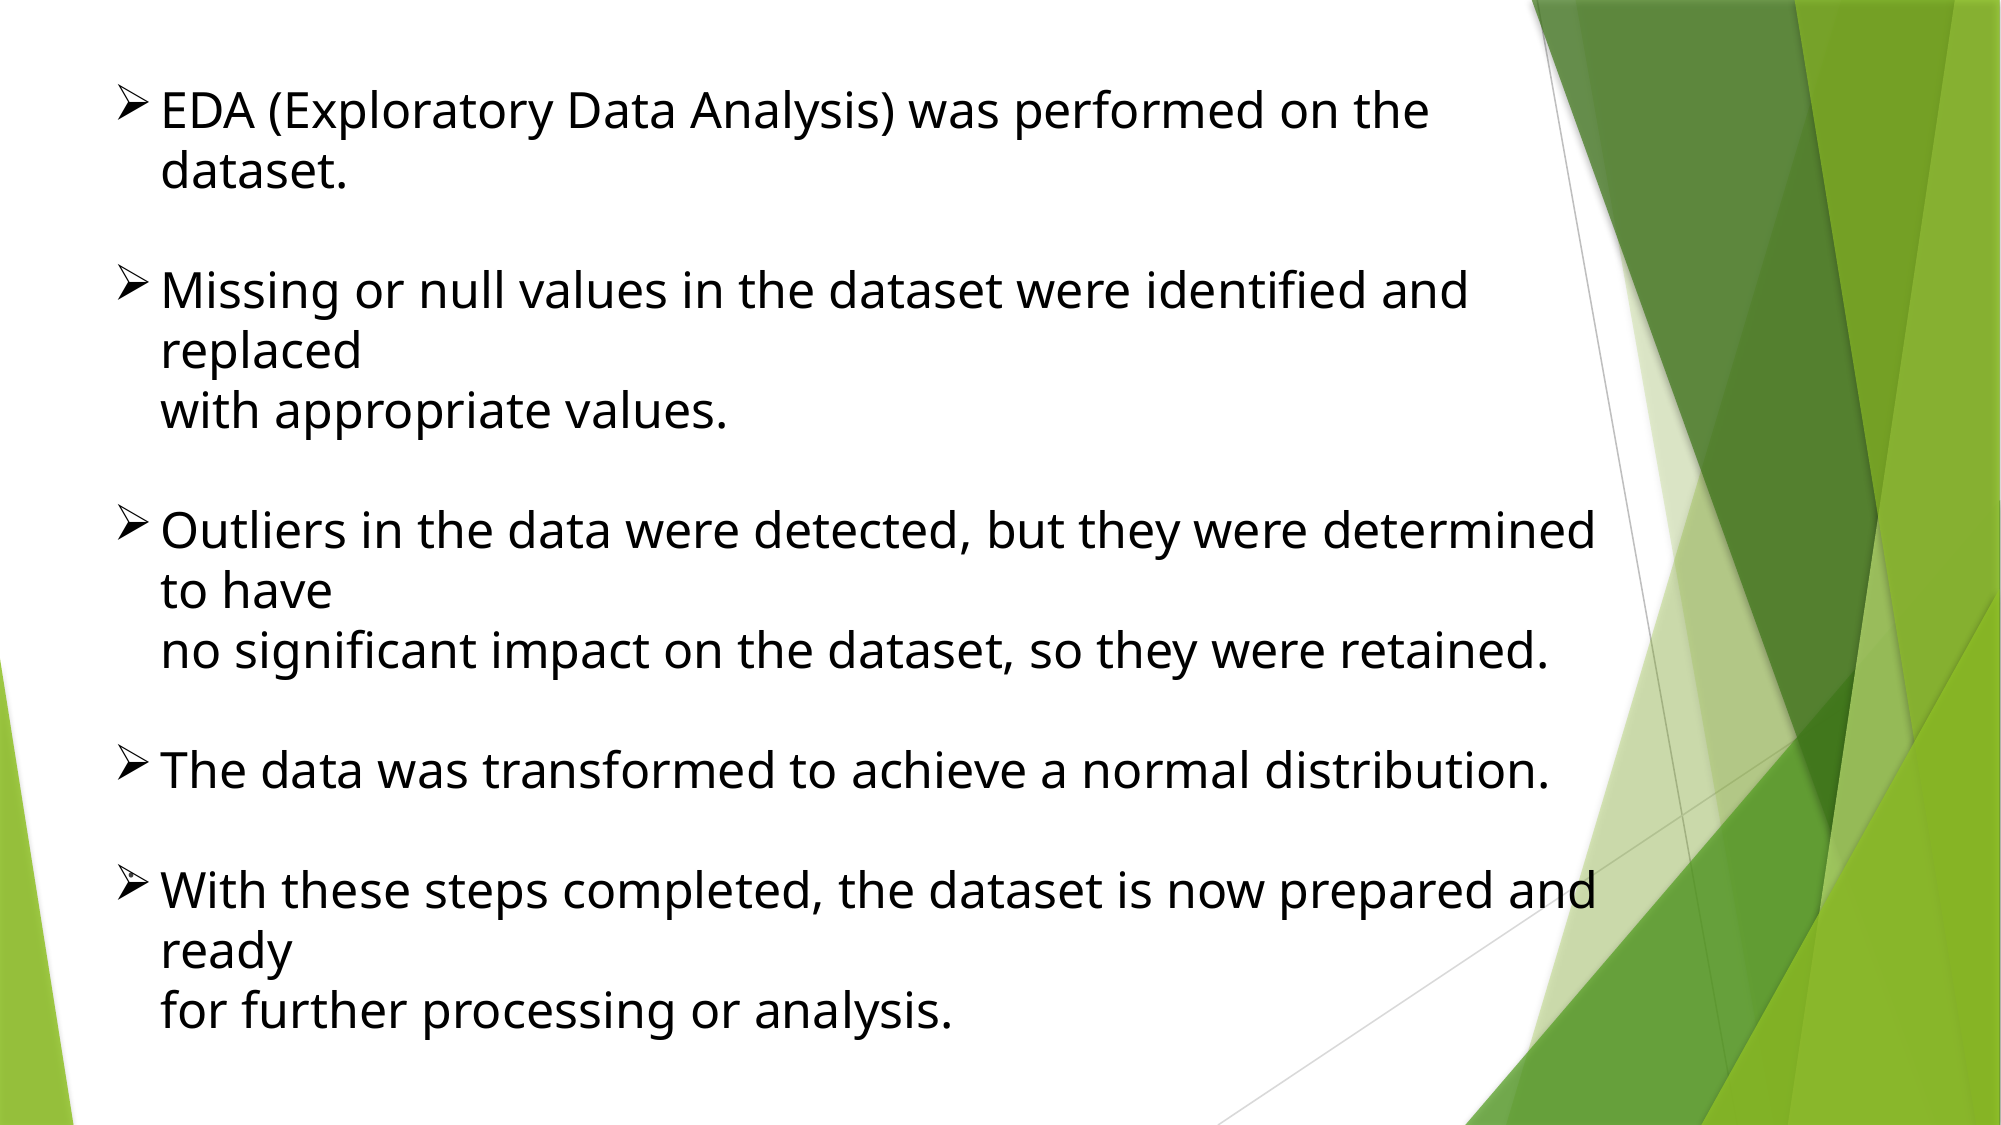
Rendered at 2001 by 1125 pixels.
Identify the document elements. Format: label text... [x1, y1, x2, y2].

title EDA (Exploratory Data Analysis) was performed on the dataset. Missing or null values in the dataset were identified and replaced with appropriate values. Outliers in the data were detected, but they were determined to have no significant impact on the dataset, so they were retained. The data was transformed to achieve a normal distribution. With these steps completed, the dataset is now prepared and ready for further processing or analysis. [98, 18, 1615, 1040]
